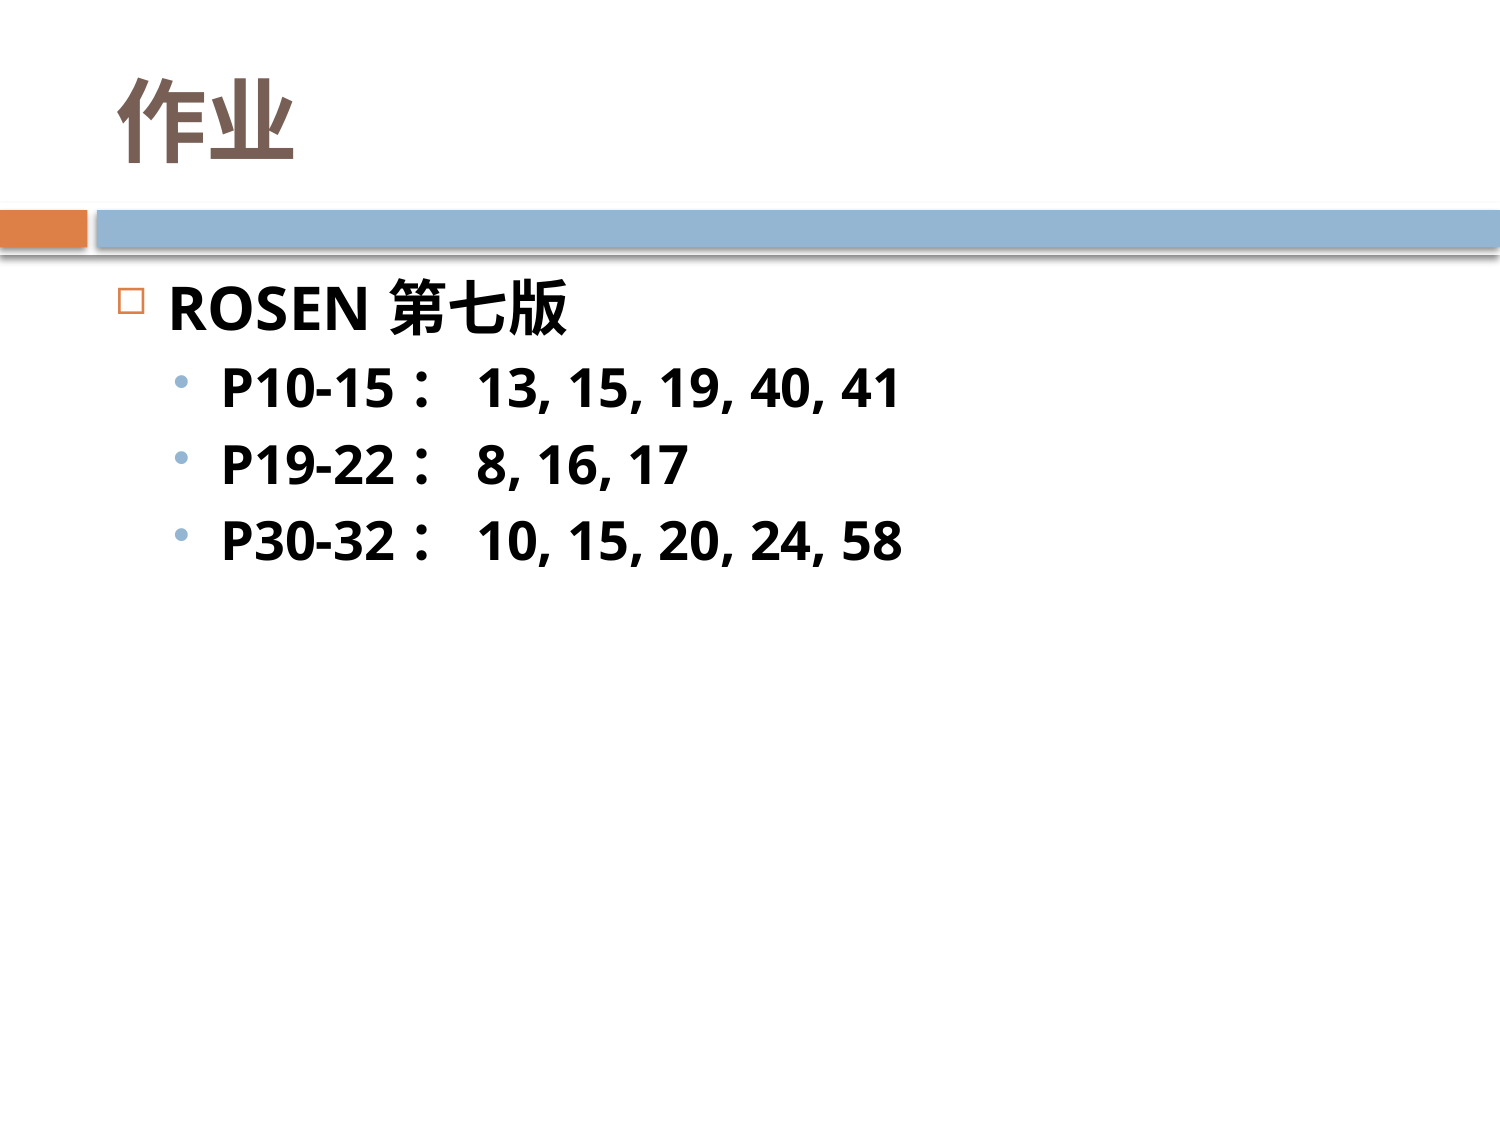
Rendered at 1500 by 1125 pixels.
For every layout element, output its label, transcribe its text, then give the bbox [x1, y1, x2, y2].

title 作业 [100, 37, 1438, 200]
list ROSEN第七版 P10-15：13, 15, 19, 40, 41 P19-22：8, 16, 17 P30-32：10, 15, 20, 24, 58 [100, 262, 1438, 1000]
